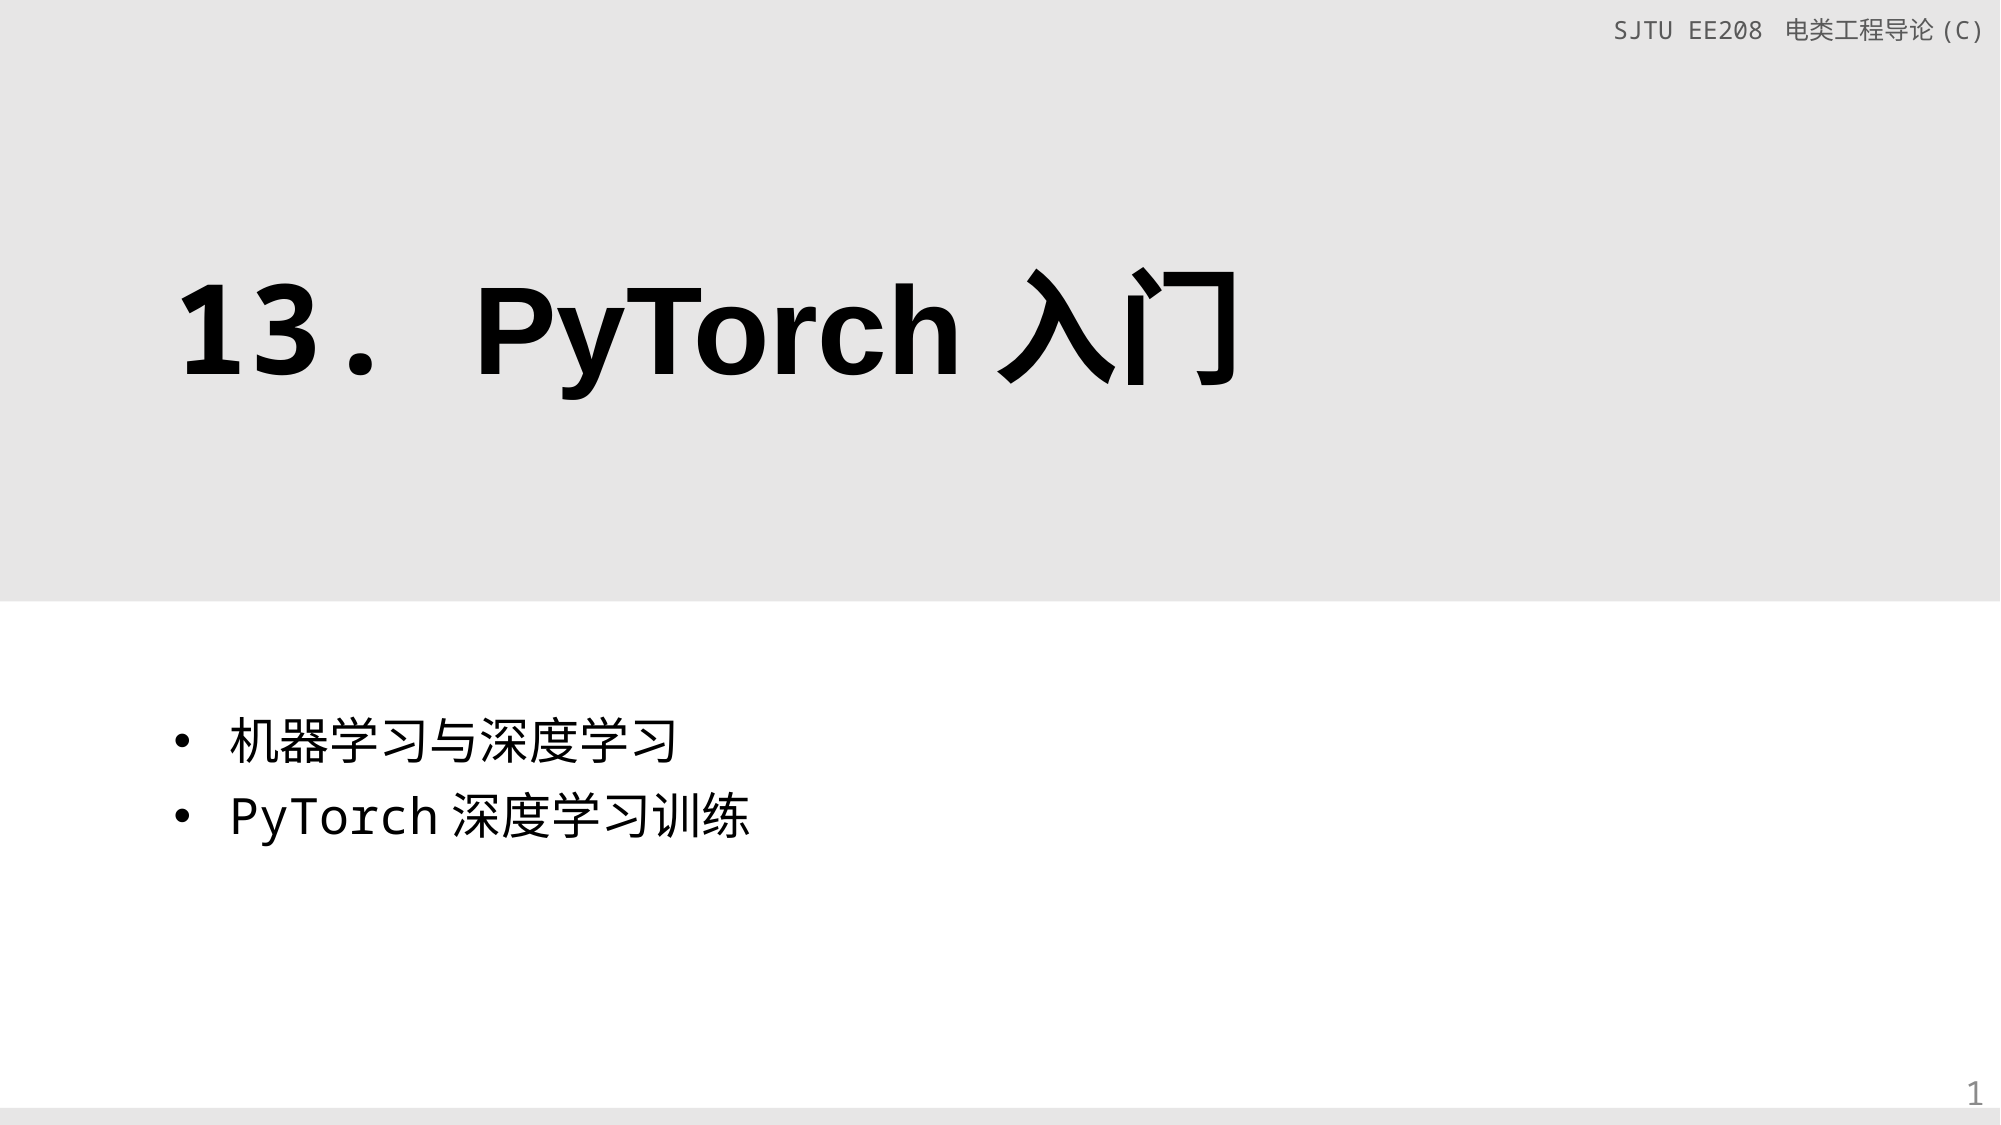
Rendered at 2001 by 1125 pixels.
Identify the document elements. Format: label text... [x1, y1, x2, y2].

slide_number 1 [1550, 1064, 2000, 1125]
title 13. PyTorch入门 [158, 163, 1842, 505]
subtitle 机器学习与深度学习 PyTorch深度学习训练 [158, 661, 1842, 976]
